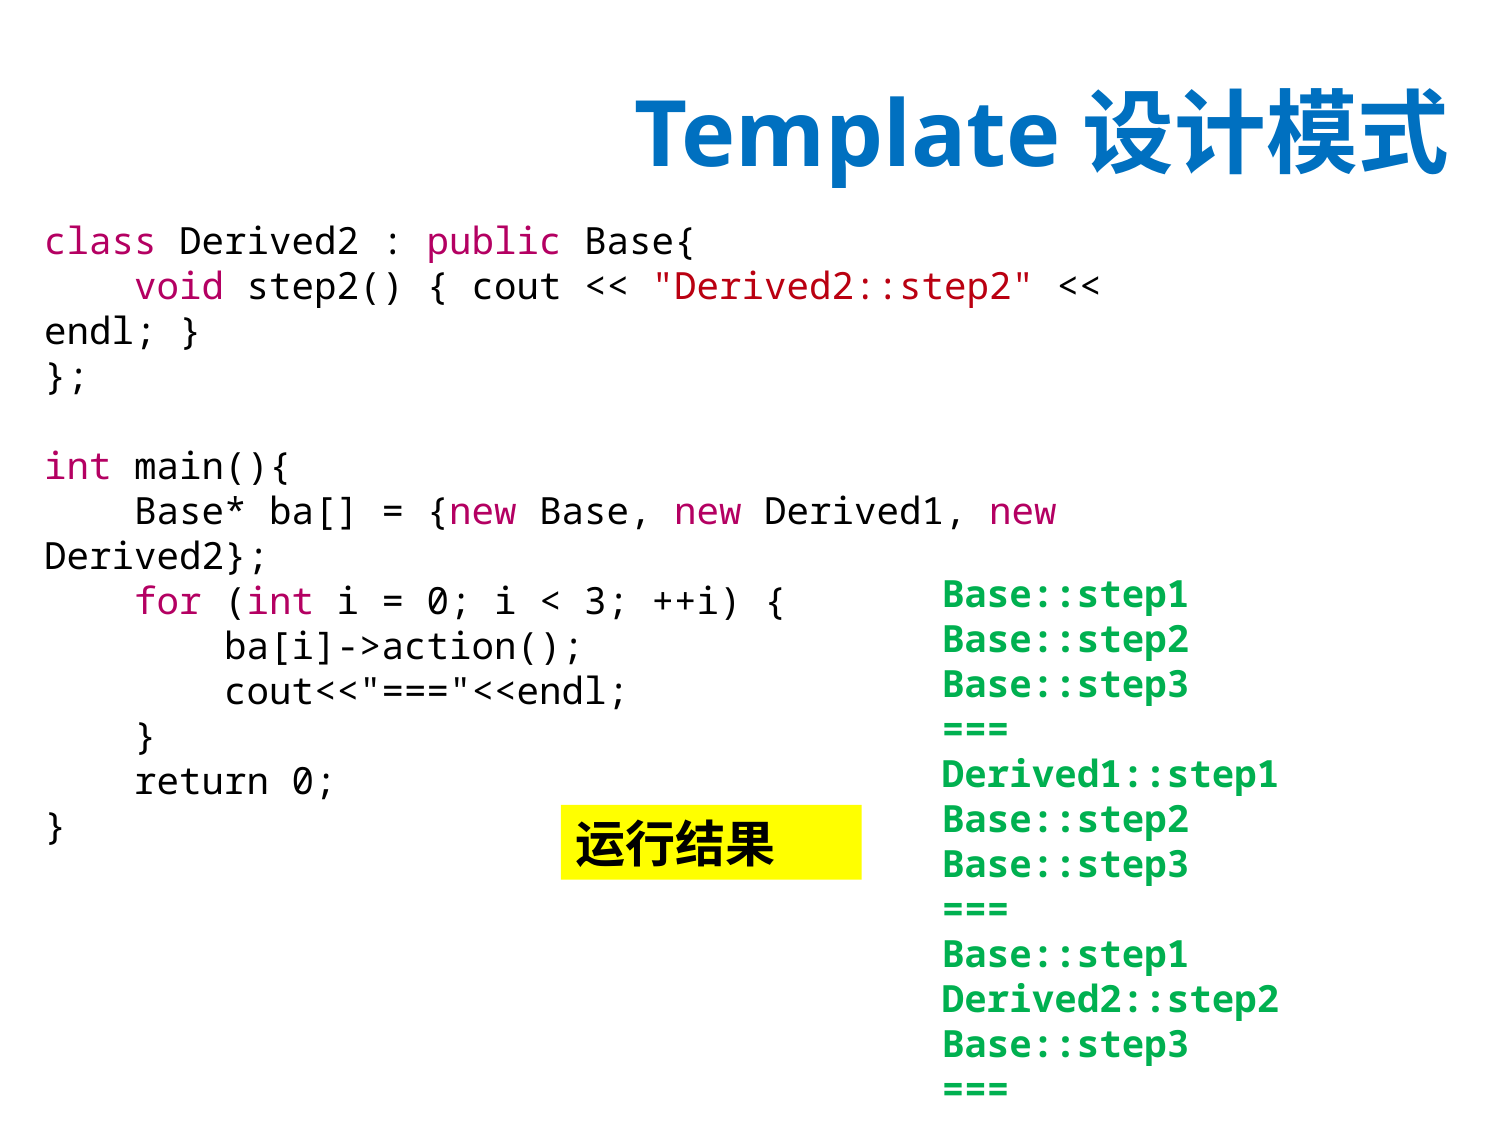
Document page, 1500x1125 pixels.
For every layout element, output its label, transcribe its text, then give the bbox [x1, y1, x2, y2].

text_box 运行结果 [560, 804, 862, 880]
title Template设计模式 [171, 27, 1465, 246]
text_box Base::step1 Base::step2 Base::step3 === Derived1::step1 Base::step2 Base::step3 === Base::step1 Derived2::step2 Base::step3 === [927, 562, 1447, 1118]
text_box class Derived2 : public Base{ void step2() { cout << "Derived2::step2" << endl; } }; int main(){ Base* ba[] = {new Base, new Derived1, new Derived2}; for (int i = 0; i < 3; ++i) { ba[i]->action(); cout<<"==="<<endl; } return 0; } [29, 164, 1235, 900]
